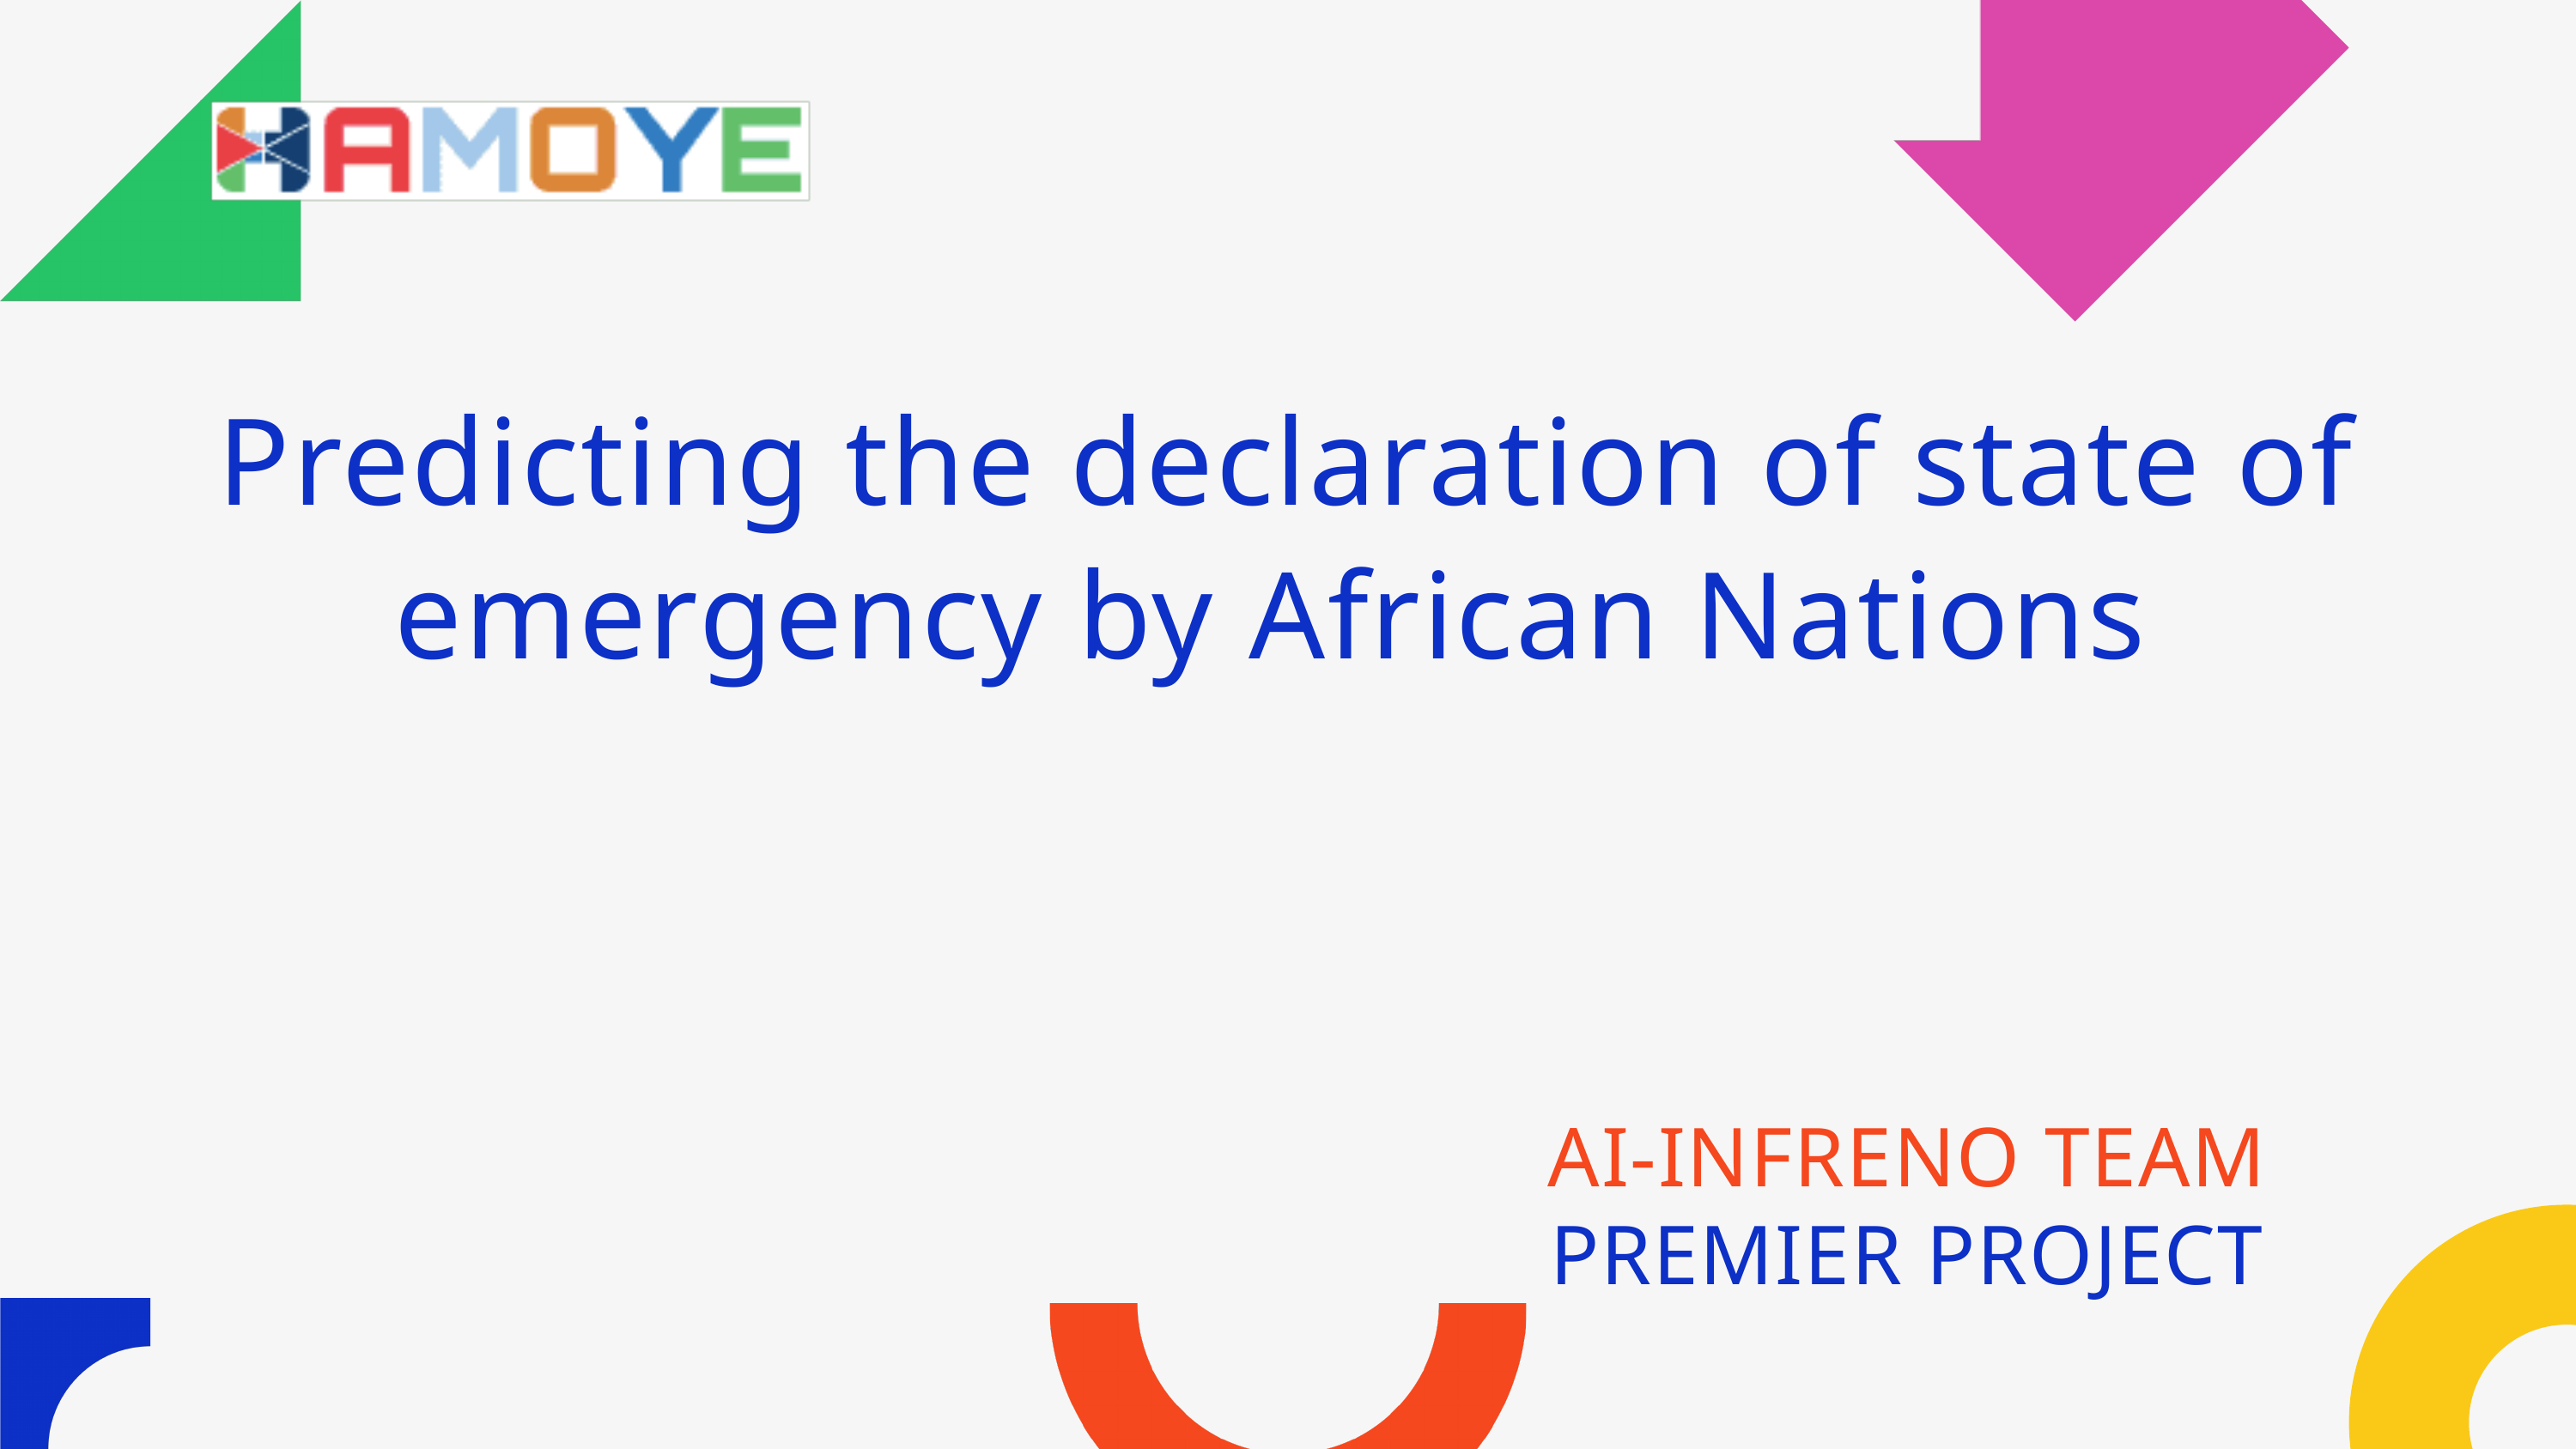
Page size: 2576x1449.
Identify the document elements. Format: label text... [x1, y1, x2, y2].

text_box [1806, 0, 2349, 322]
text_box [0, 0, 150, 301]
text_box PREMIER PROJECT [1350, 1210, 2344, 1301]
text_box [150, 0, 872, 376]
text_box AI-INFRENO TEAM [1526, 1113, 2289, 1204]
text_box [1049, 1303, 1527, 1449]
text_box [0, 1298, 151, 1449]
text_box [2348, 1204, 2576, 1449]
text_box Predicting the declaration of state of emergency by African Nations [104, 376, 2472, 683]
